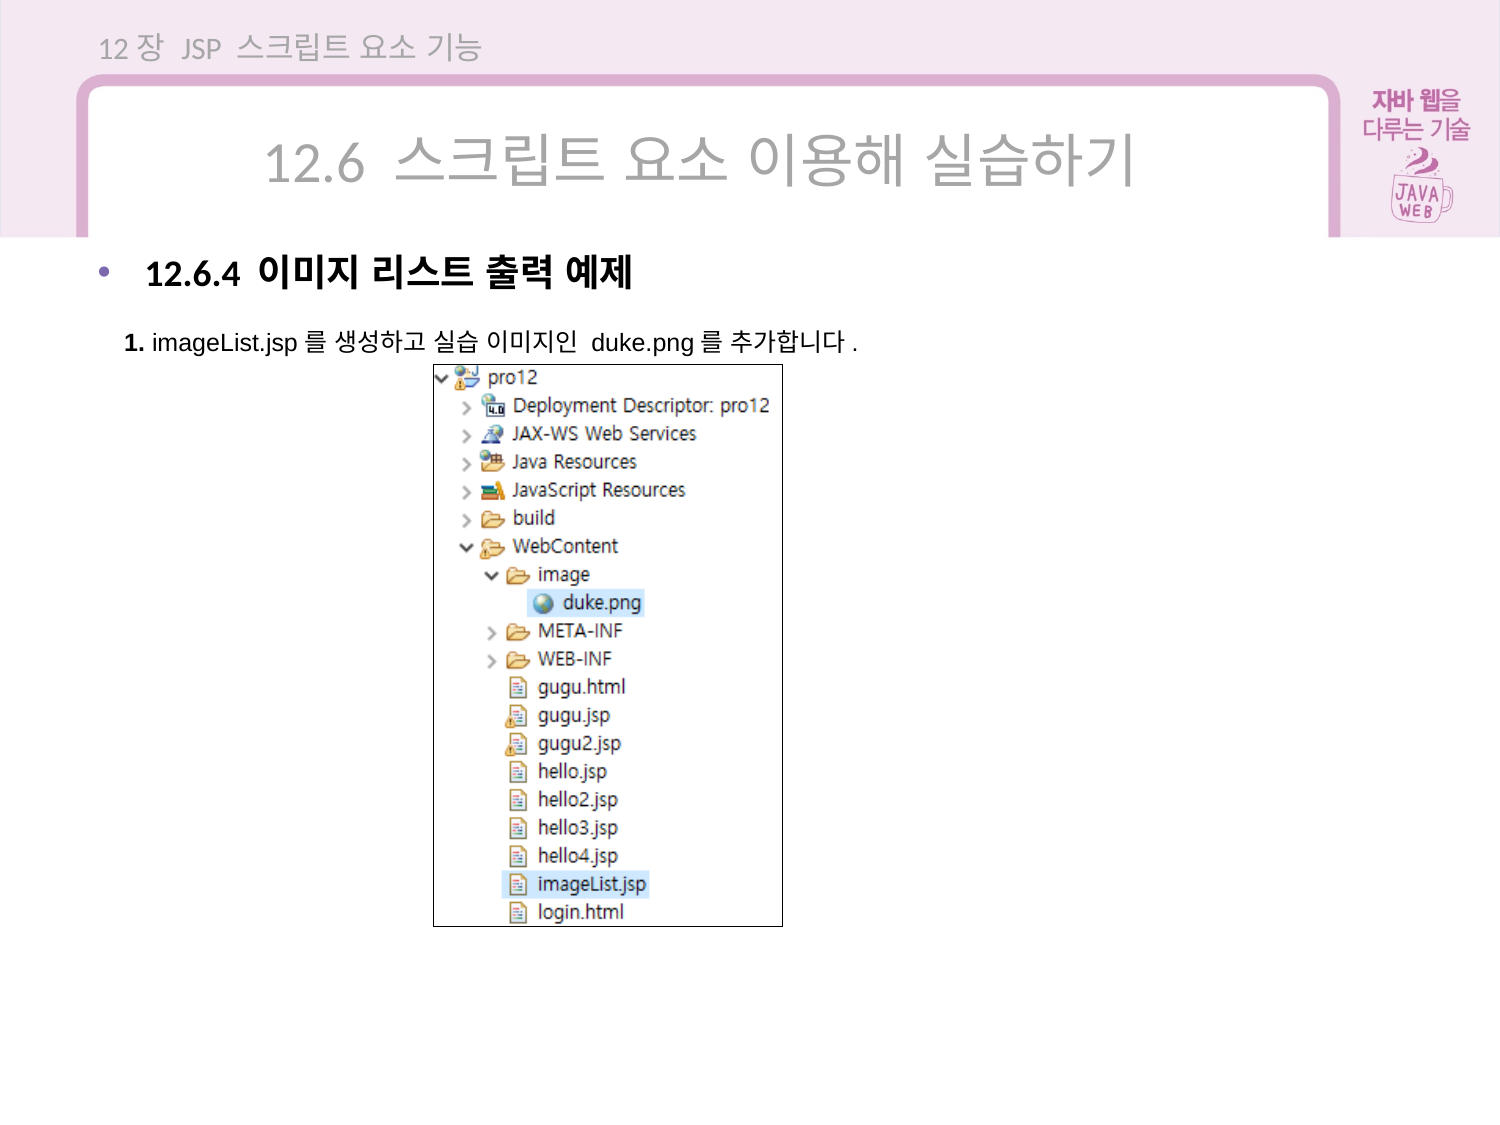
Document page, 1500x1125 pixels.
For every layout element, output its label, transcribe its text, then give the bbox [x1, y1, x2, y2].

text_box 12장 JSP 스크립트 요소 기능 [82, 0, 1133, 74]
picture [0, 0, 1500, 1125]
text_box 1. imageList.jsp를 생성하고 실습 이미지인 duke.png를 추가합니다. [109, 318, 1324, 364]
text_box 12.6.4 이미지 리스트 출력 예제 [82, 218, 1402, 302]
text_box 12.6 스크립트 요소 이용해 실습하기 [174, 117, 1225, 202]
